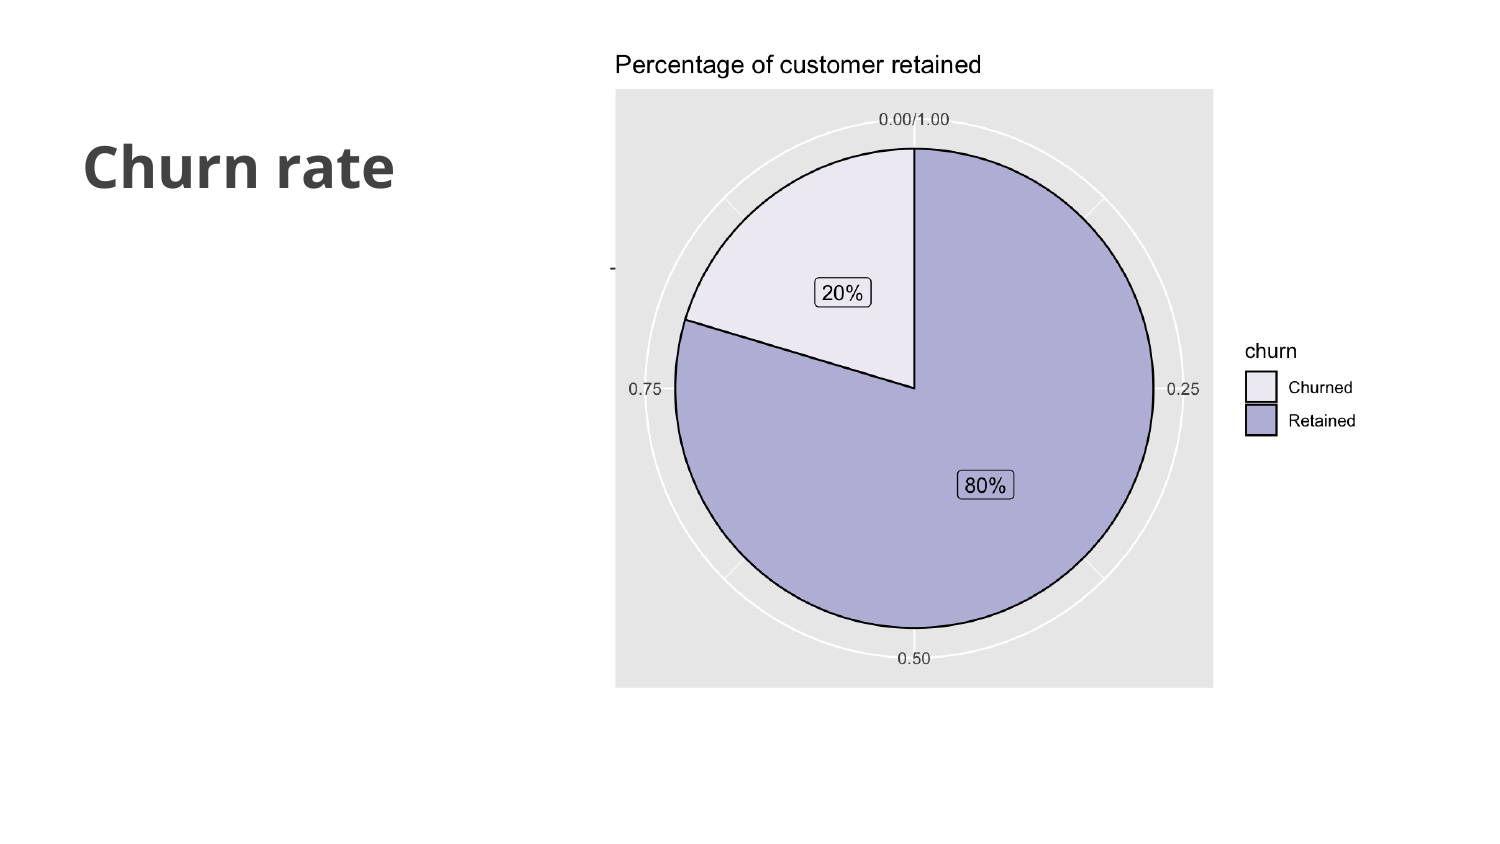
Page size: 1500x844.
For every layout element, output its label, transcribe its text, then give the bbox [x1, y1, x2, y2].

picture [489, 44, 1457, 736]
title Churn rate [67, 111, 484, 372]
